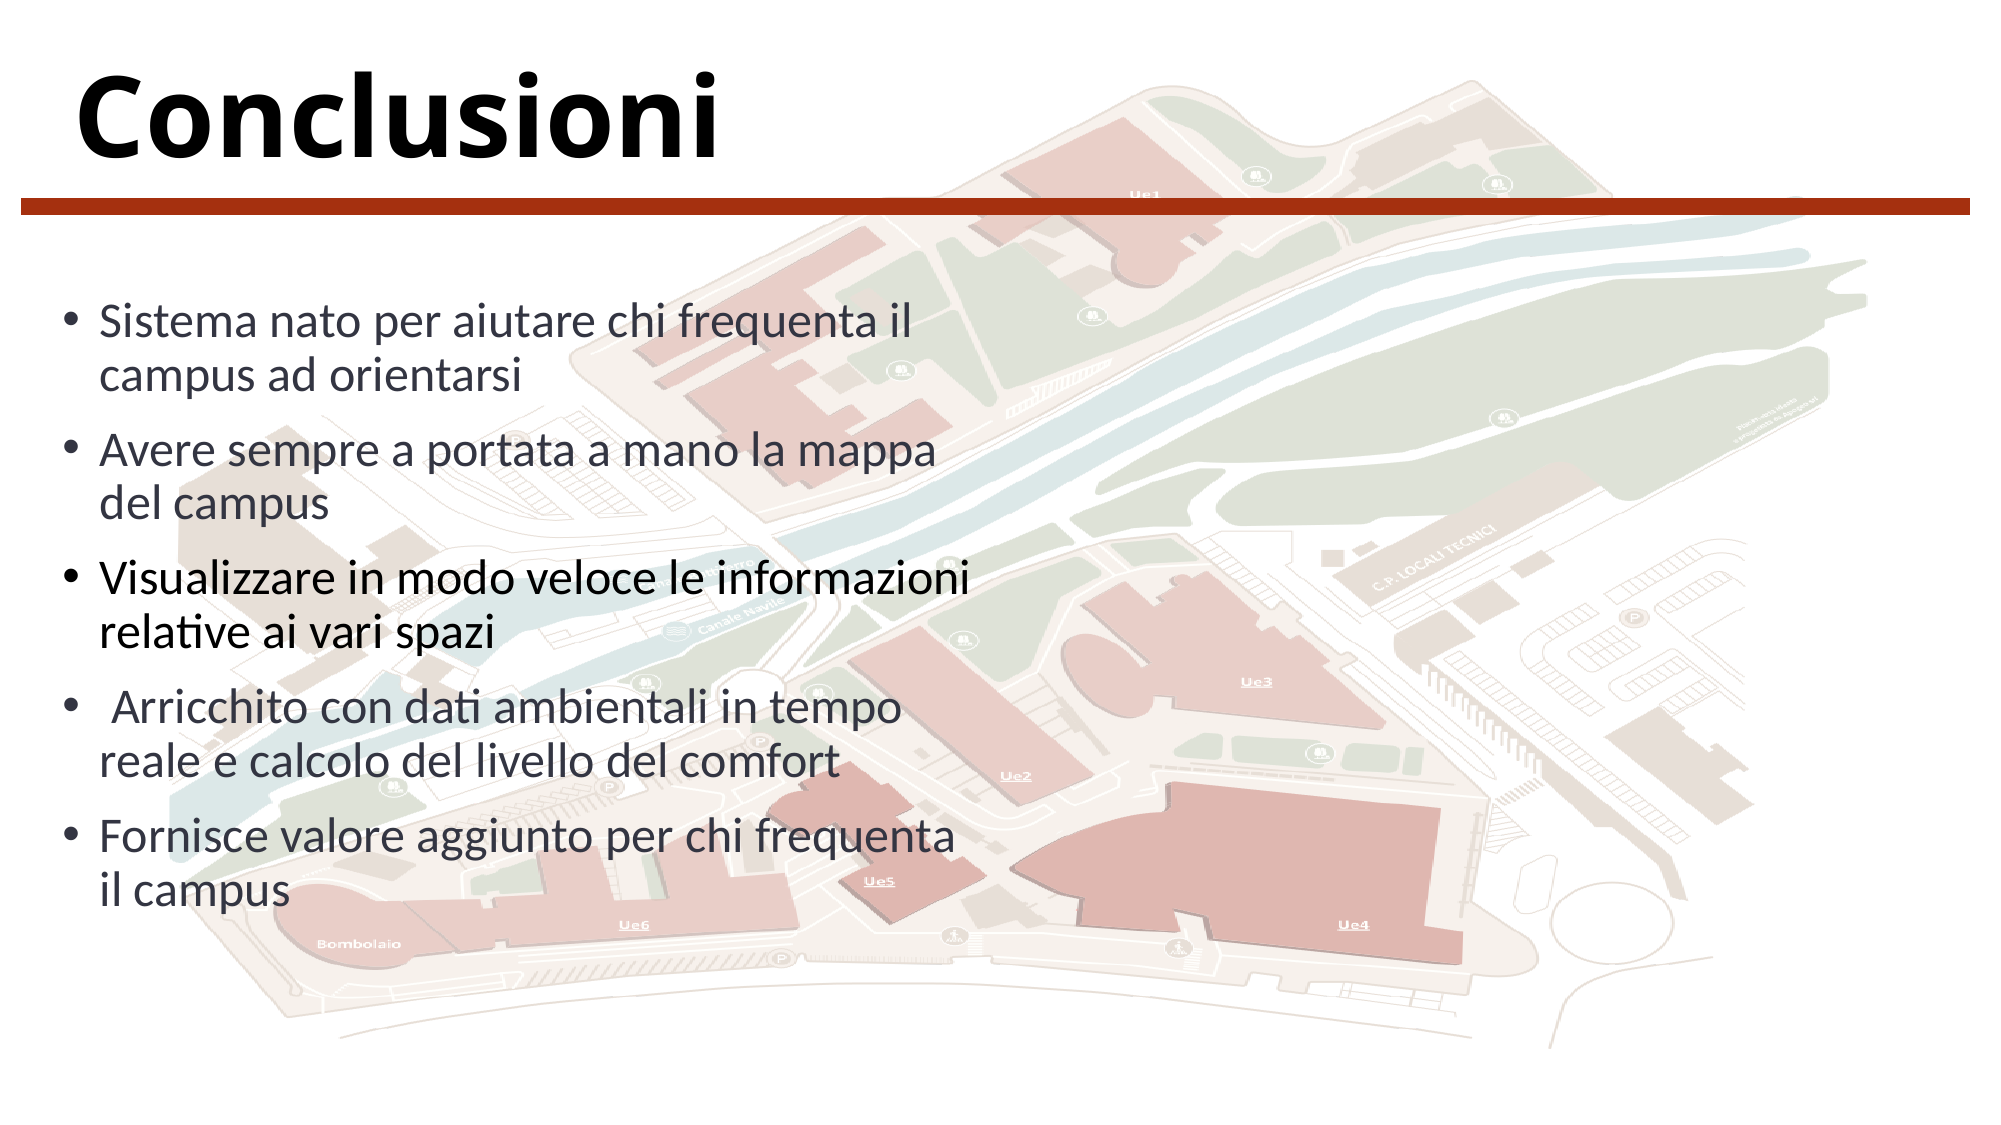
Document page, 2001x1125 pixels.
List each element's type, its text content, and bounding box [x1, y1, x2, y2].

list Sistema nato per aiutare chi frequenta il campus ad orientarsi Avere sempre a portata a mano la mappa del campus Visualizzare in modo veloce le informazioni relative ai vari spazi Arricchito con dati ambientali in tempo reale e calcolo del livello del comfort Fornisce valore aggiunto per chi frequenta il campus [47, 286, 1000, 1001]
title Conclusioni [59, 215, 1784, 230]
title Conclusioni [59, 12, 1784, 198]
